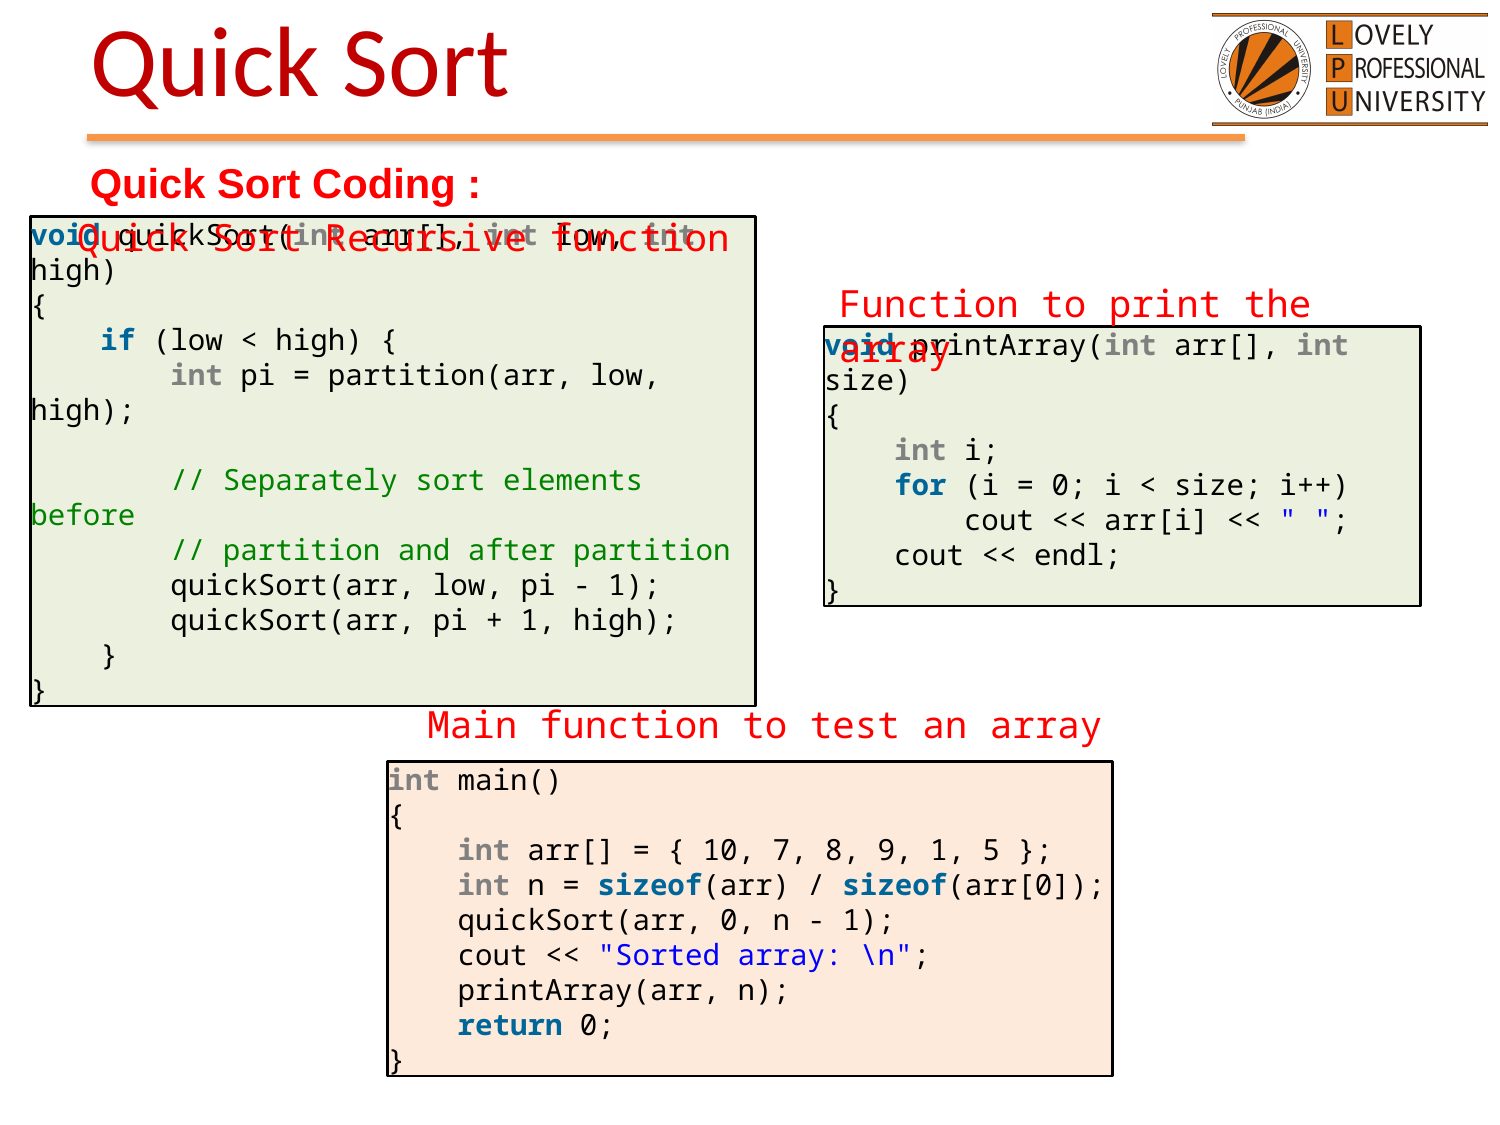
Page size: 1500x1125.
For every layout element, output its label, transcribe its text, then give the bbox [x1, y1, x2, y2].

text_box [1212, 13, 1488, 126]
text_box Main function to test an array [412, 693, 1163, 754]
text_box void printArray(int arr[], int size) { int i; for (i = 0; i < size; i++) cout << arr[i] << " "; cout << endl; } [824, 377, 1421, 607]
text_box void quickSort(int arr[], int low, int high) { if (low < high) { int pi = partition(arr, low, high); // Separately sort elements before // partition and after partition quickSort(arr, low, pi - 1); quickSort(arr, pi + 1, high); } } [30, 216, 756, 706]
text_box Quick Sort Coding : [75, 149, 1013, 215]
text_box int main() { int arr[] = { 10, 7, 8, 9, 1, 5 }; int n = sizeof(arr) / sizeof(arr[0]); quickSort(arr, 0, n - 1); cout << "Sorted array: \n"; printArray(arr, n); return 0; } [387, 761, 1113, 1076]
text_box Function to print the array [824, 272, 1437, 377]
text_box Quick Sort Recursive function [62, 206, 813, 266]
title Quick Sort [75, 0, 1425, 150]
